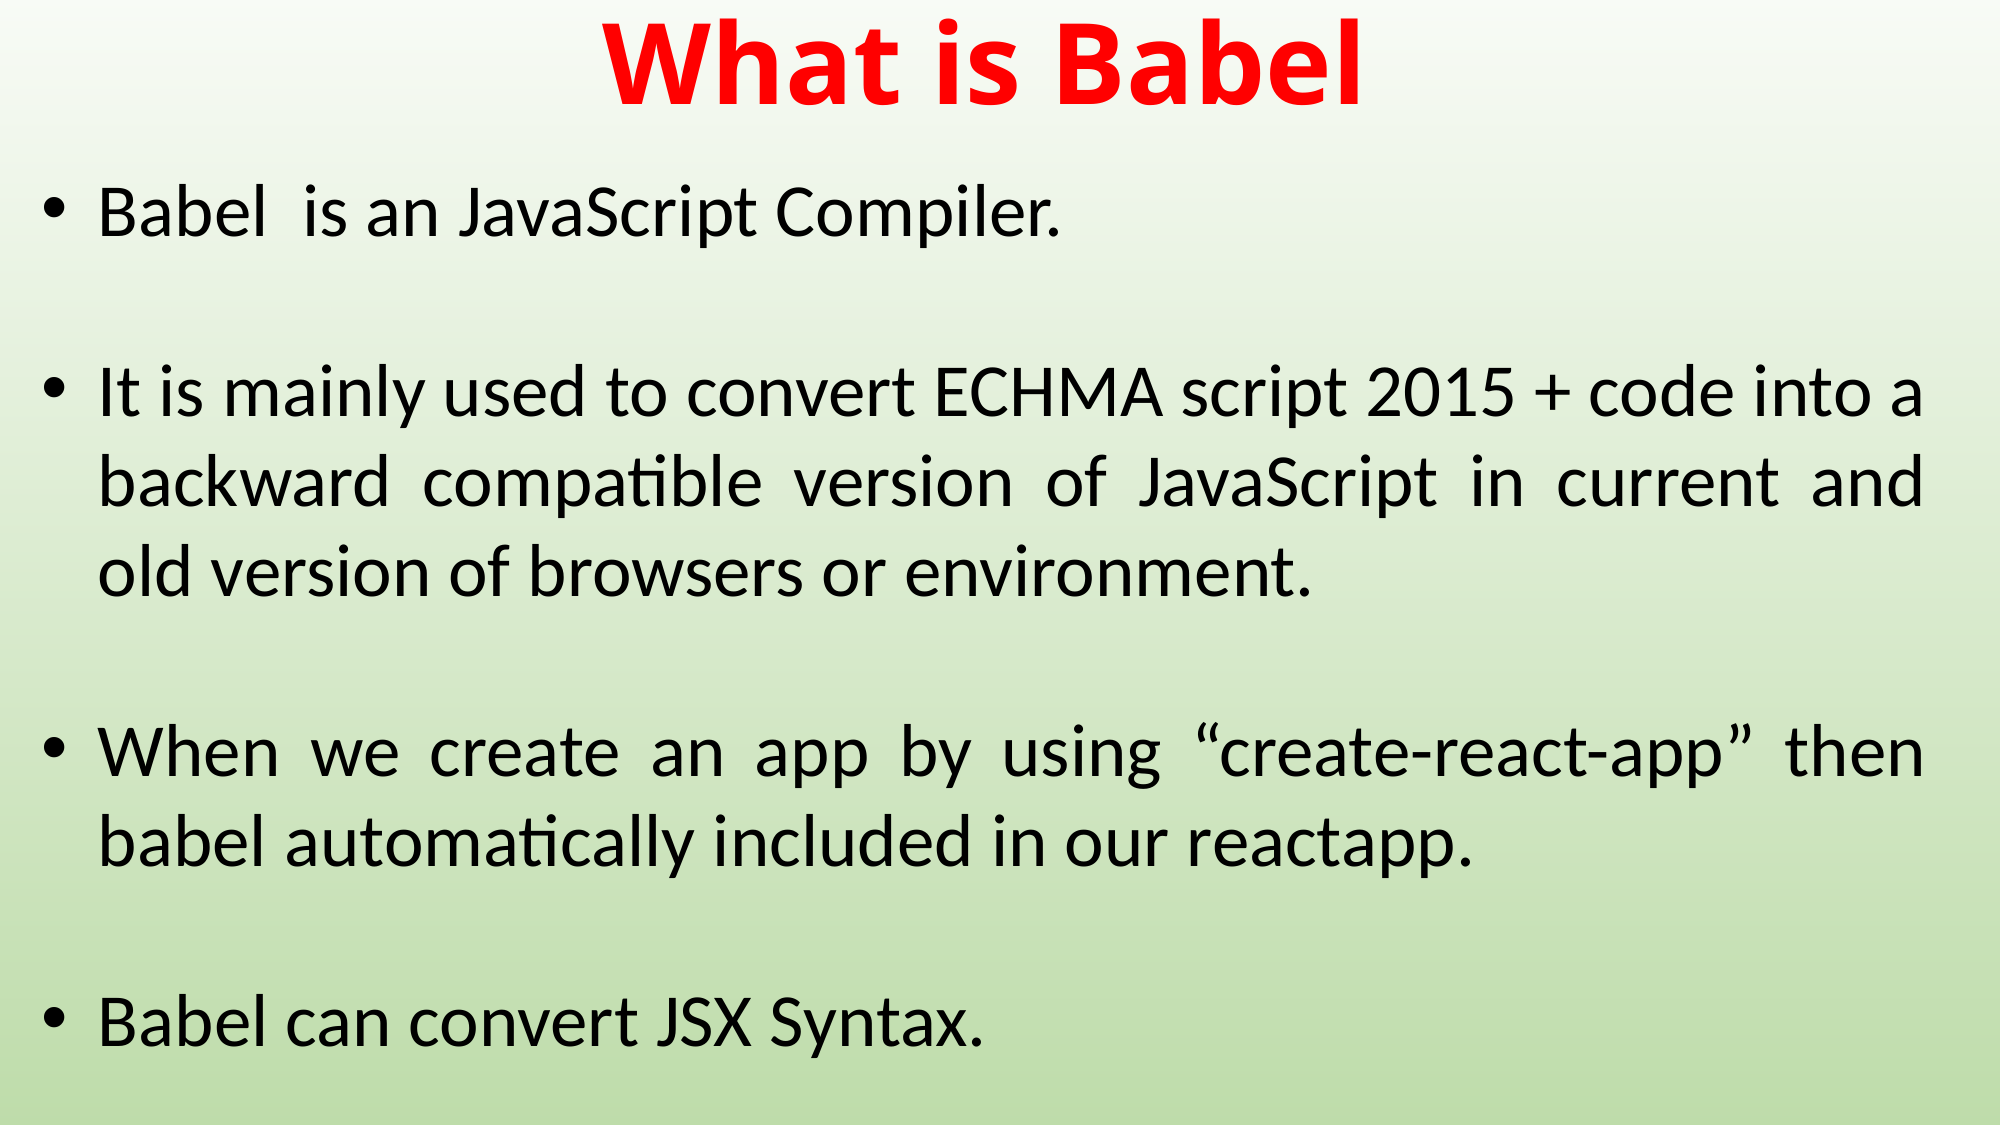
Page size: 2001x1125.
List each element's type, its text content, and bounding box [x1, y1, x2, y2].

title What is Babel [122, 0, 1848, 138]
text_box Babel is an JavaScript Compiler. It is mainly used to convert ECHMA script 2015 + code into a backward compatible version of JavaScript in current and old version of browsers or environment. When we create an app by using “create-react-app” then babel automatically included in our reactapp. Babel can convert JSX Syntax. [26, 154, 1943, 1070]
